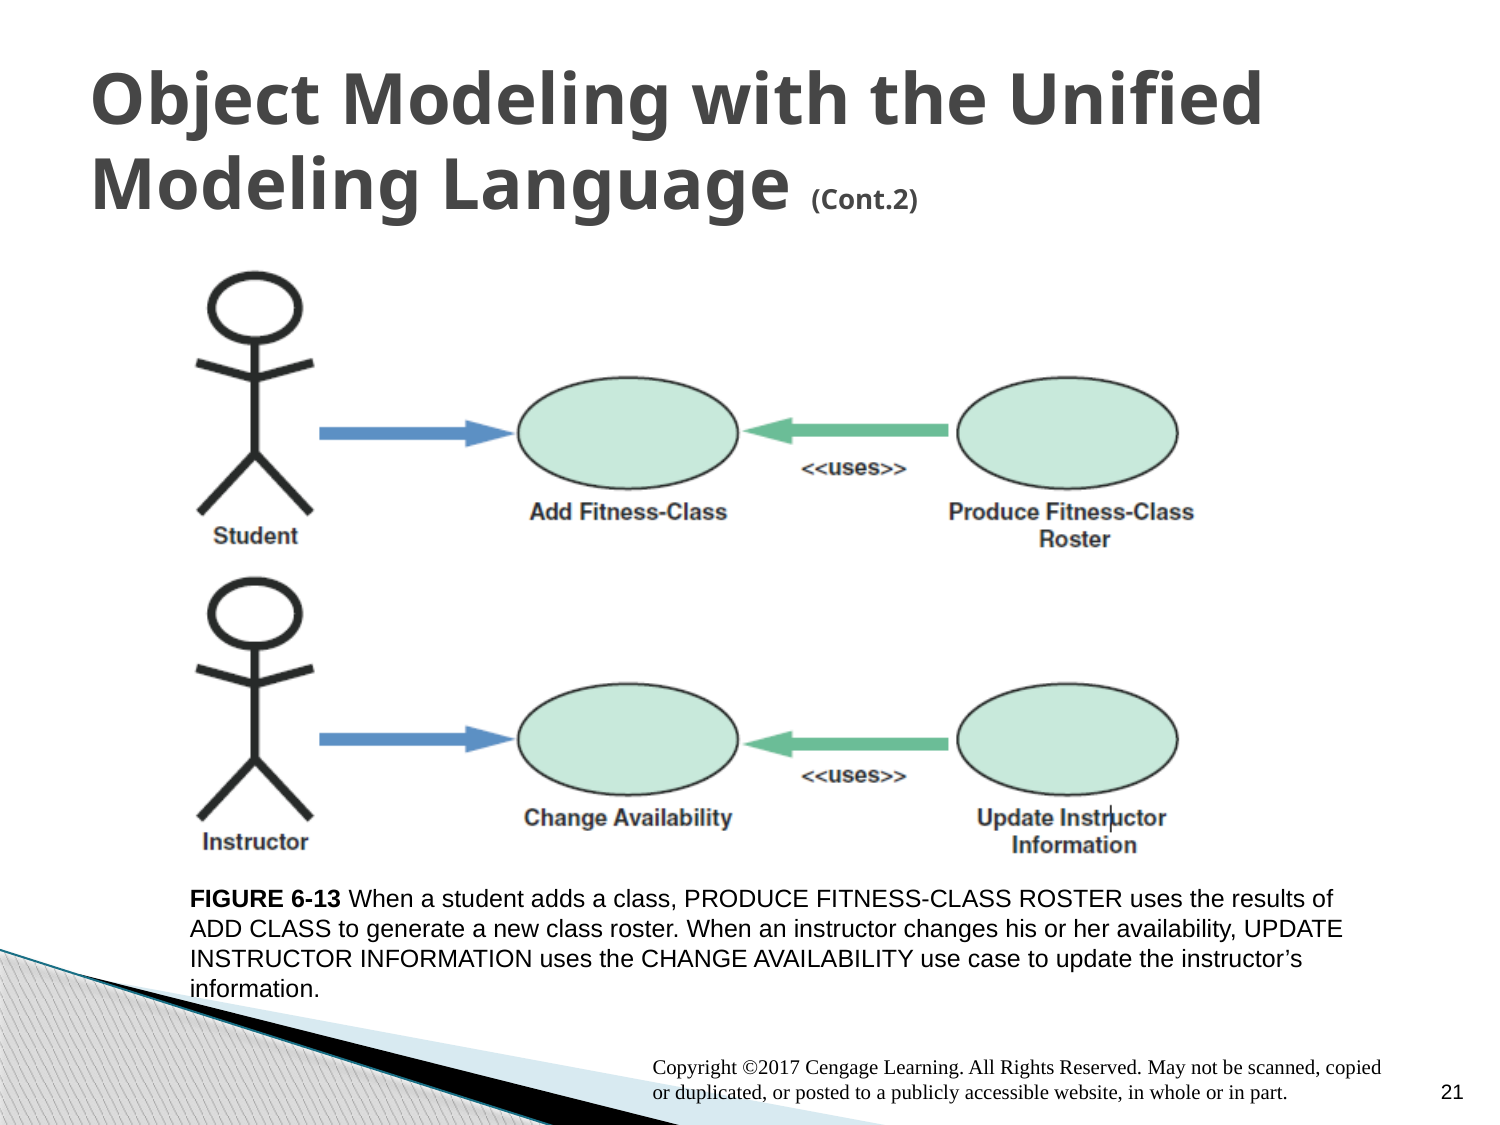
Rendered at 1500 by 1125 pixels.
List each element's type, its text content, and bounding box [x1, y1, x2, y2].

text_box FIGURE 6-13 When a student adds a class, PRODUCE FITNESS-CLASS ROSTER uses the results of ADD CLASS to generate a new class roster. When an instructor changes his or her availability, UPDATE INSTRUCTOR INFORMATION uses the CHANGE AVAILABILITY use case to update the instructor’s information. [174, 874, 1400, 1010]
title Object Modeling with the Unified Modeling Language (Cont.2) [75, 45, 1425, 233]
picture [174, 256, 1216, 863]
slide_number 21 [1419, 1051, 1479, 1112]
footer Copyright ©2017 Cengage Learning. All Rights Reserved. May not be scanned, copied or duplicated, or posted to a publicly accessible website, in whole or in part. [637, 1051, 1419, 1112]
